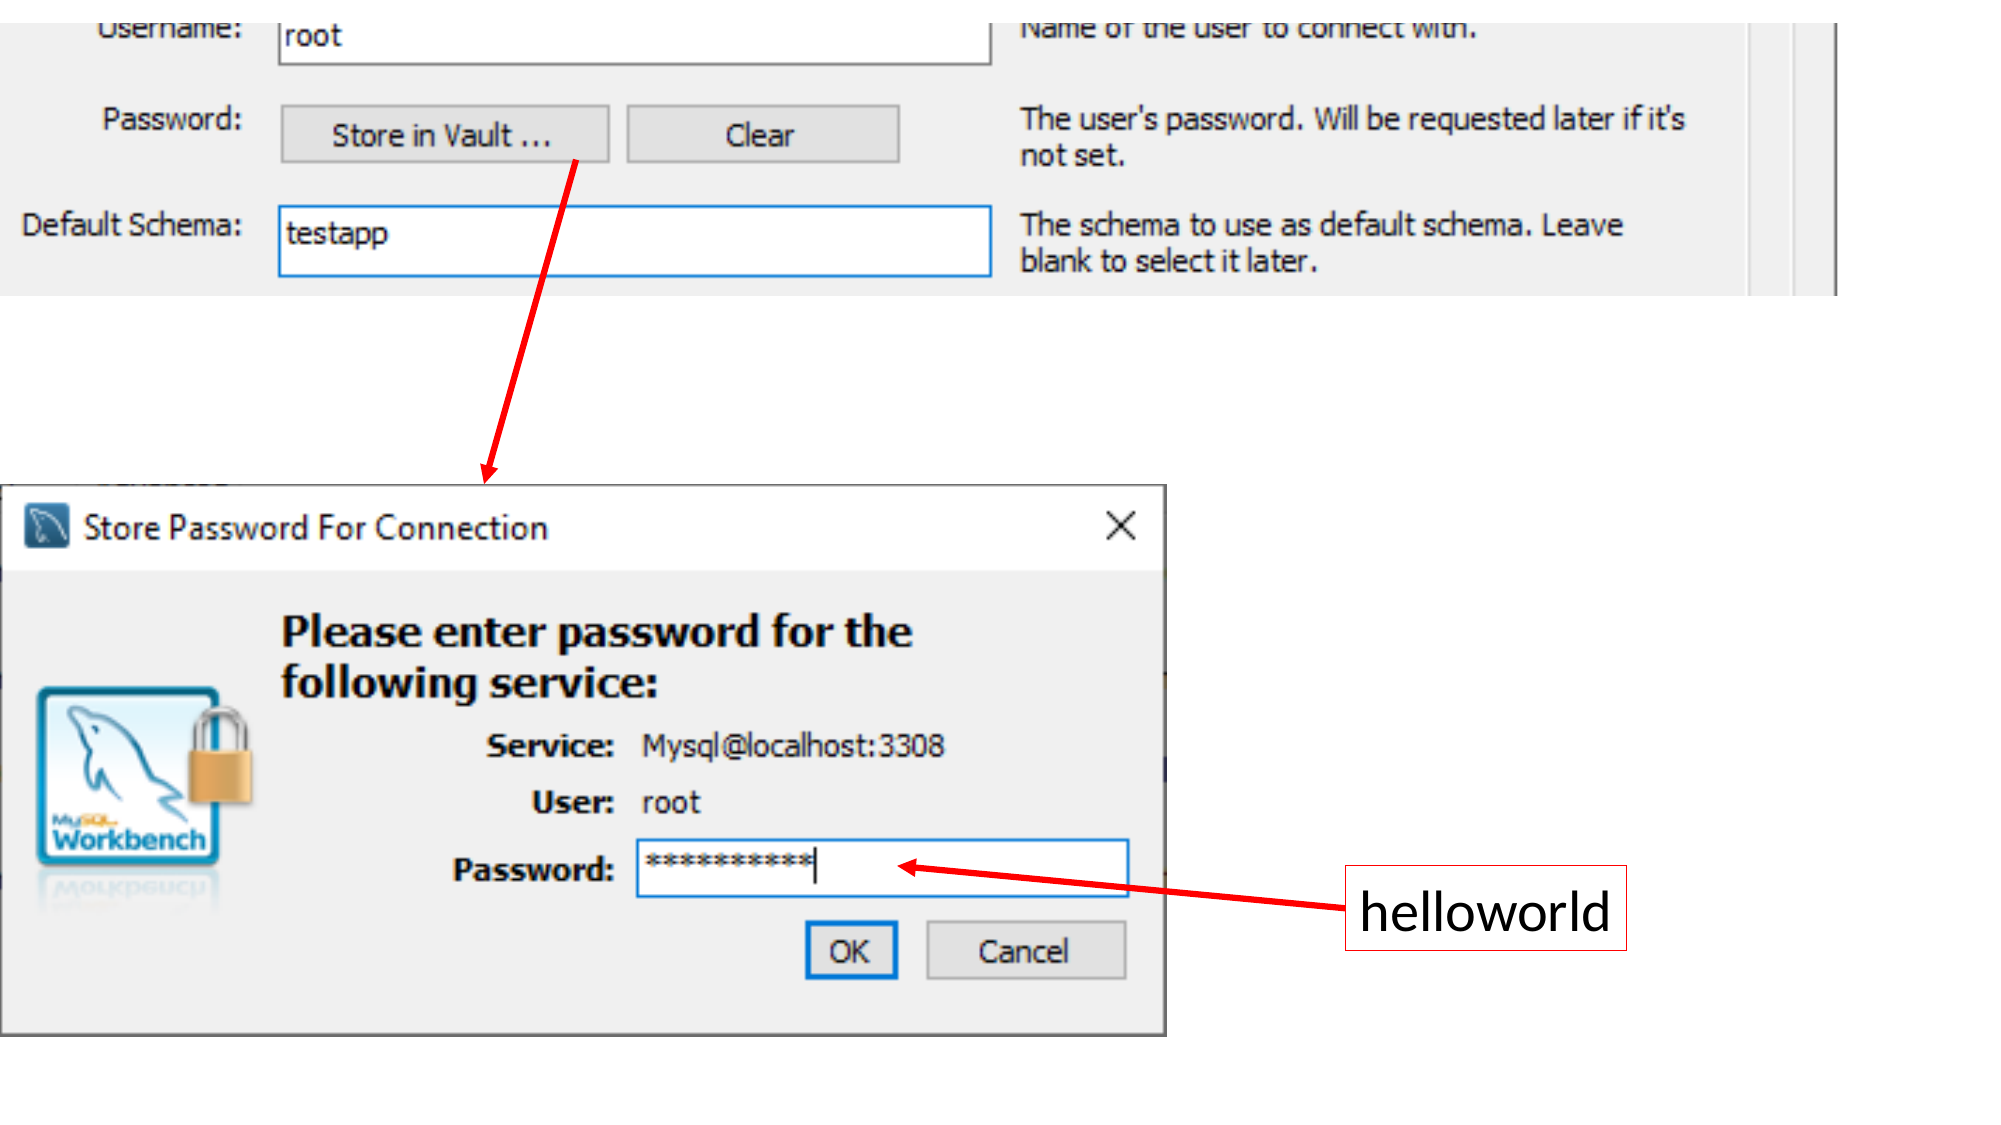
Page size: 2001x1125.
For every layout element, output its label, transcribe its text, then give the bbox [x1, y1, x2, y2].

picture [0, 23, 1838, 296]
picture [0, 483, 1167, 1037]
text_box helloworld [1345, 865, 1627, 951]
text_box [484, 159, 577, 483]
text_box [897, 865, 1344, 909]
